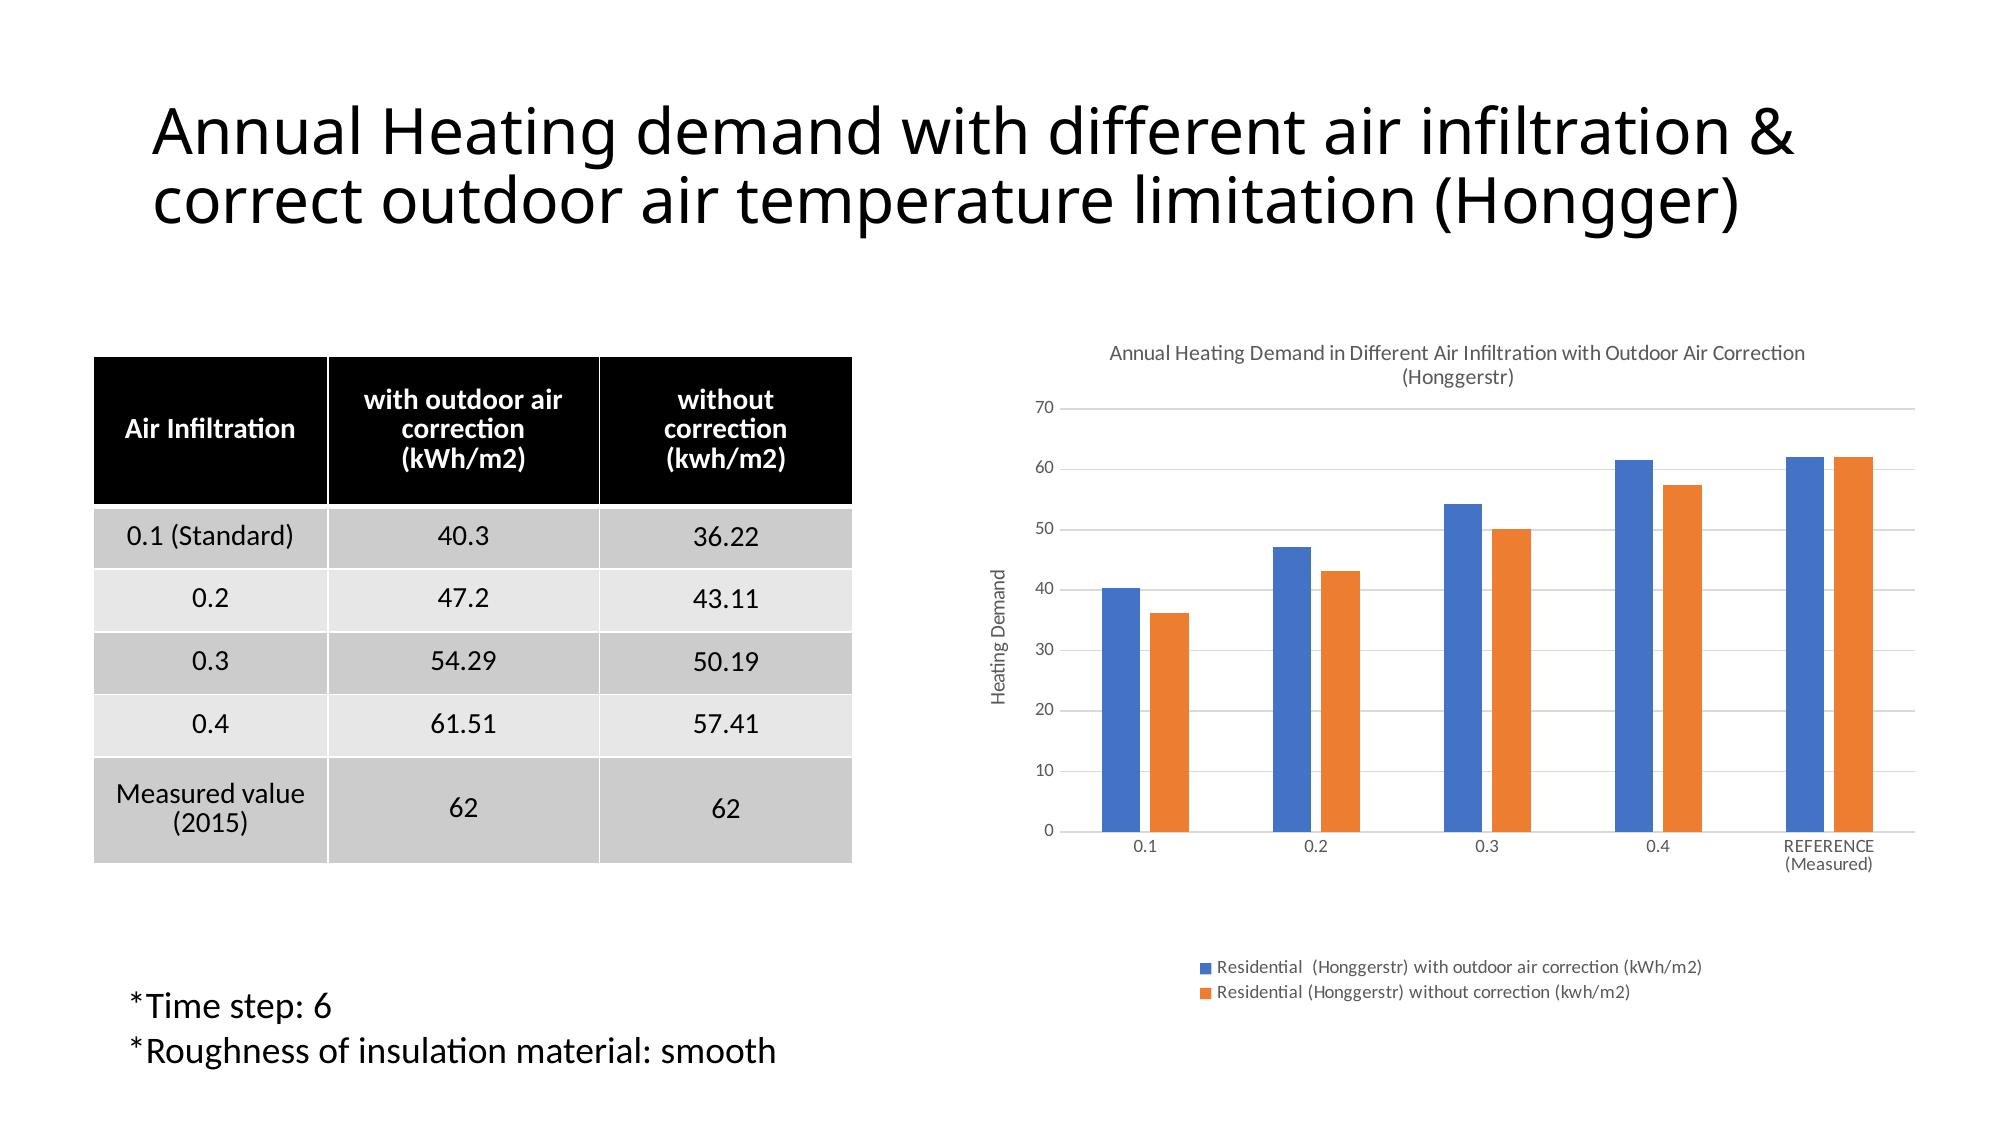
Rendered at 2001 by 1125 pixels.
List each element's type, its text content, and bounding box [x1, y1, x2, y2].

table_header with outdoor air correction (kWh/m2) [329, 357, 599, 504]
table_header Air Infiltration [94, 357, 327, 504]
table_cell 50.19 [600, 633, 852, 694]
table_cell 0.4 [94, 695, 327, 756]
table_cell 62 [600, 758, 852, 863]
table_cell 0.1 (Standard) [94, 509, 327, 568]
table_cell 57.41 [600, 695, 852, 756]
table_cell 62 [329, 758, 599, 863]
table_cell 0.3 [94, 633, 327, 694]
table_cell 43.11 [600, 570, 852, 631]
table_header without correction (kwh/m2) [600, 357, 852, 504]
table_cell Measured value (2015) [94, 758, 327, 863]
table_cell 47.2 [329, 570, 599, 631]
title Annual Heating demand with different air infiltration & correct outdoor air temperature limitation (Hongger) [137, 59, 1863, 278]
table_cell 0.2 [94, 570, 327, 631]
table_cell 61.51 [329, 695, 599, 756]
table_cell 40.3 [329, 509, 599, 568]
table_cell 36.22 [600, 509, 852, 568]
table_cell 54.29 [329, 633, 599, 694]
chart [965, 317, 1938, 1009]
text_box *Time step: 6 *Roughness of insulation material: smooth [112, 973, 793, 1124]
